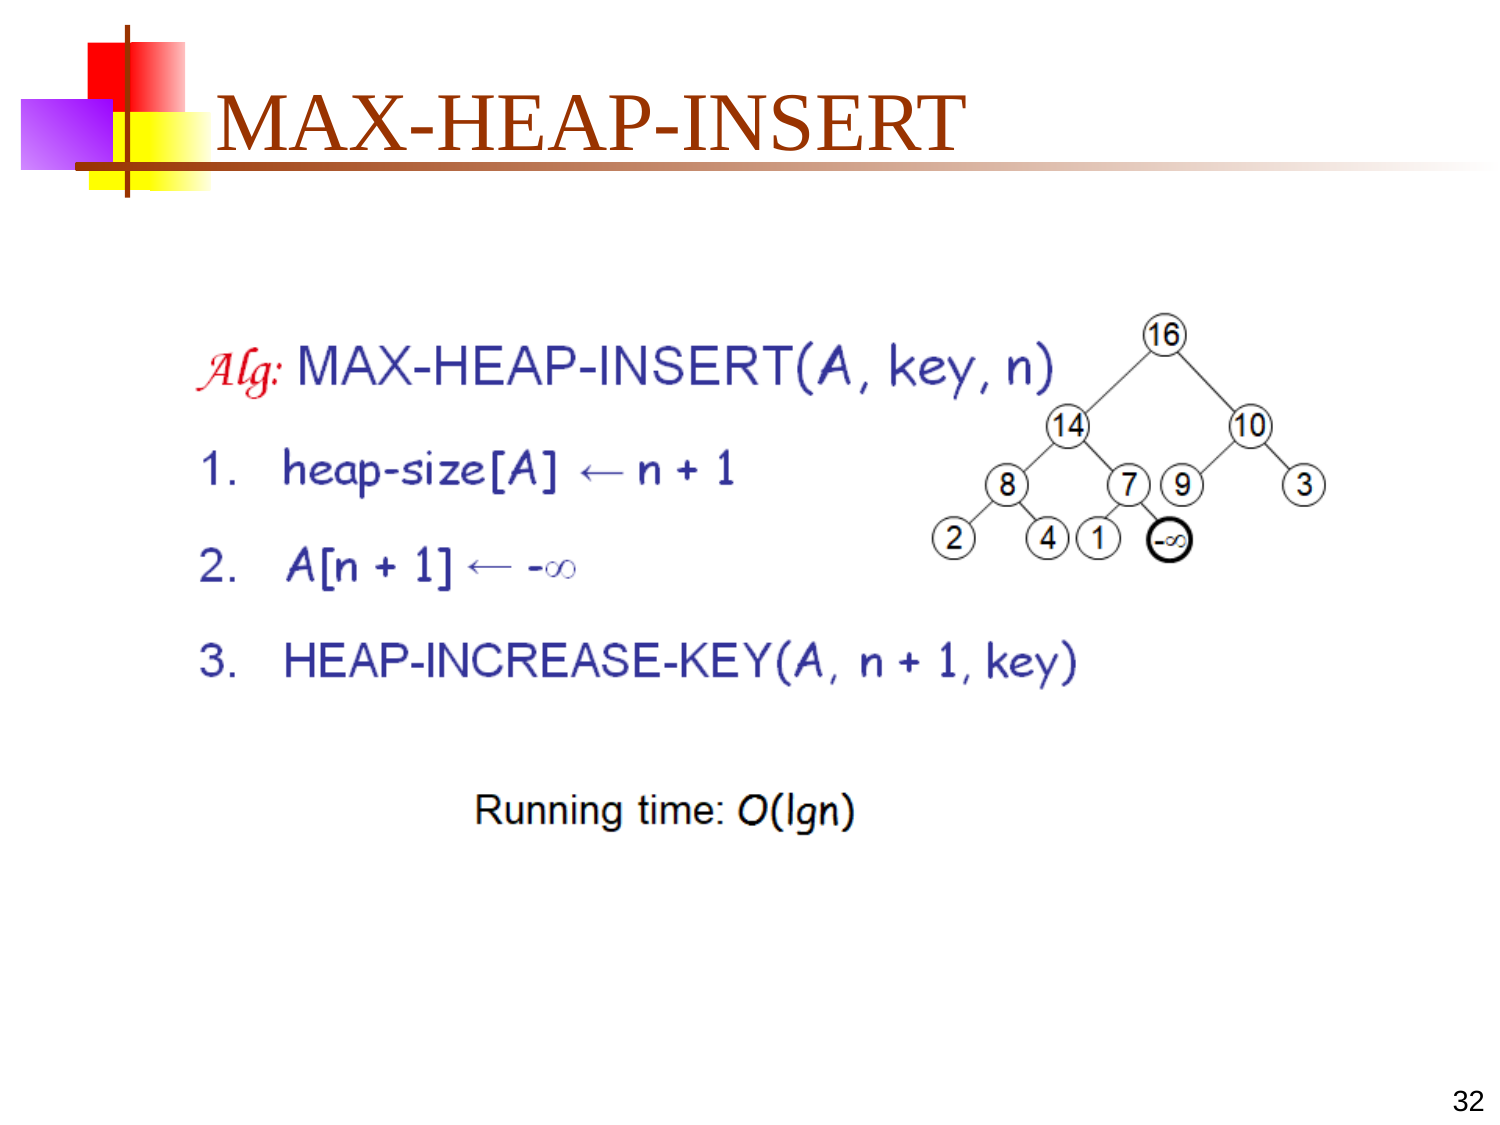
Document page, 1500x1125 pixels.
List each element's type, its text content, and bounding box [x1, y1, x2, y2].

title MAX-HEAP-INSERT [200, 37, 1479, 175]
picture [162, 245, 1337, 880]
slide_number 32 [1187, 1050, 1500, 1125]
